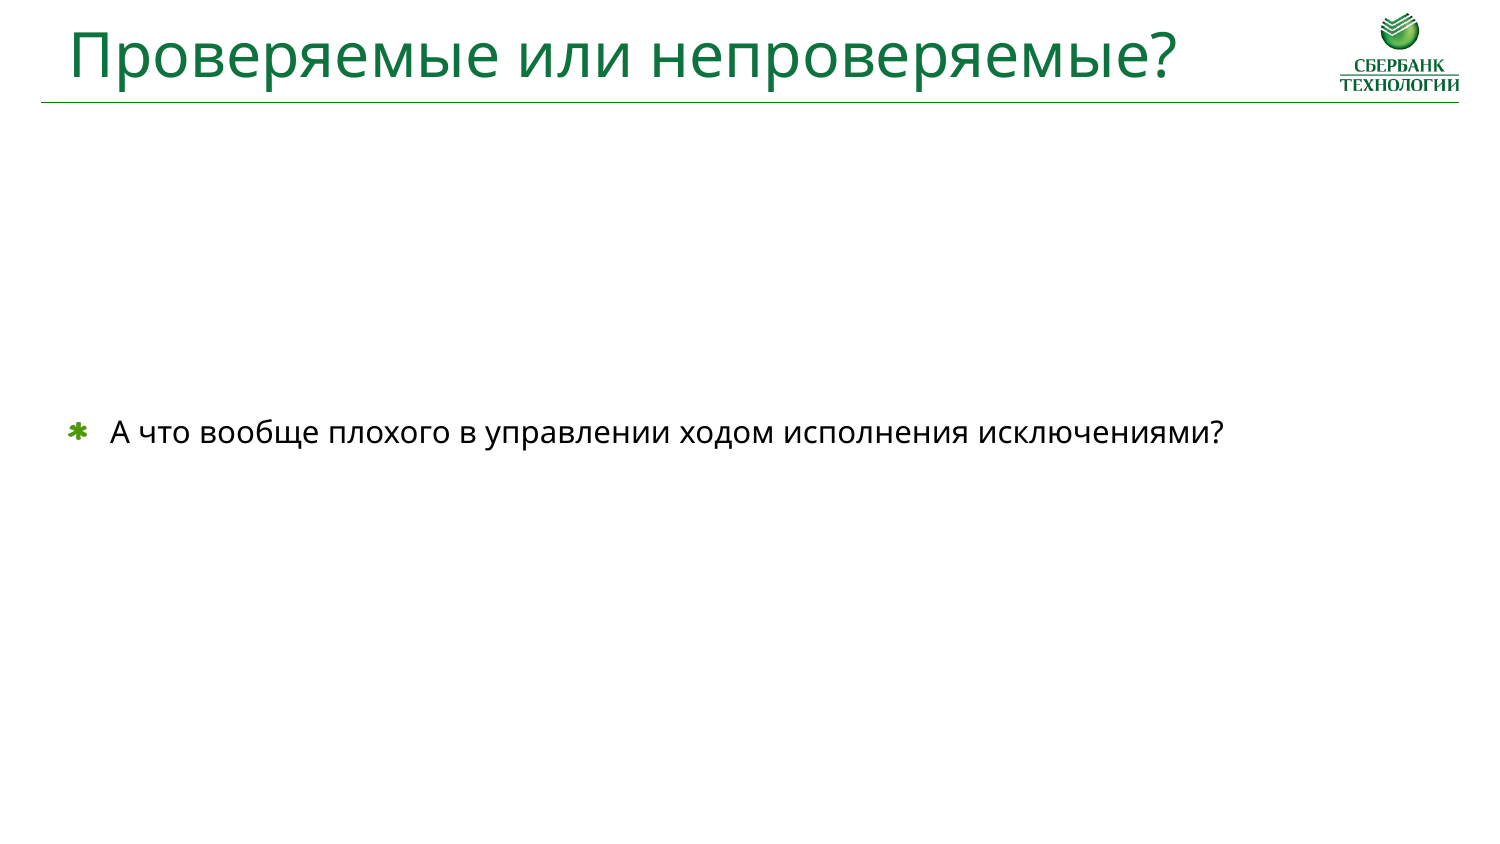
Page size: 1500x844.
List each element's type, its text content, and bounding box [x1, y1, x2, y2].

picture [68, 422, 87, 440]
picture [1436, 13, 1459, 91]
text_box А что вообще плохого в управлении ходом исполнения исключениями? [64, 389, 1436, 455]
text_box Проверяемые или непроверяемые? [64, 10, 1436, 94]
